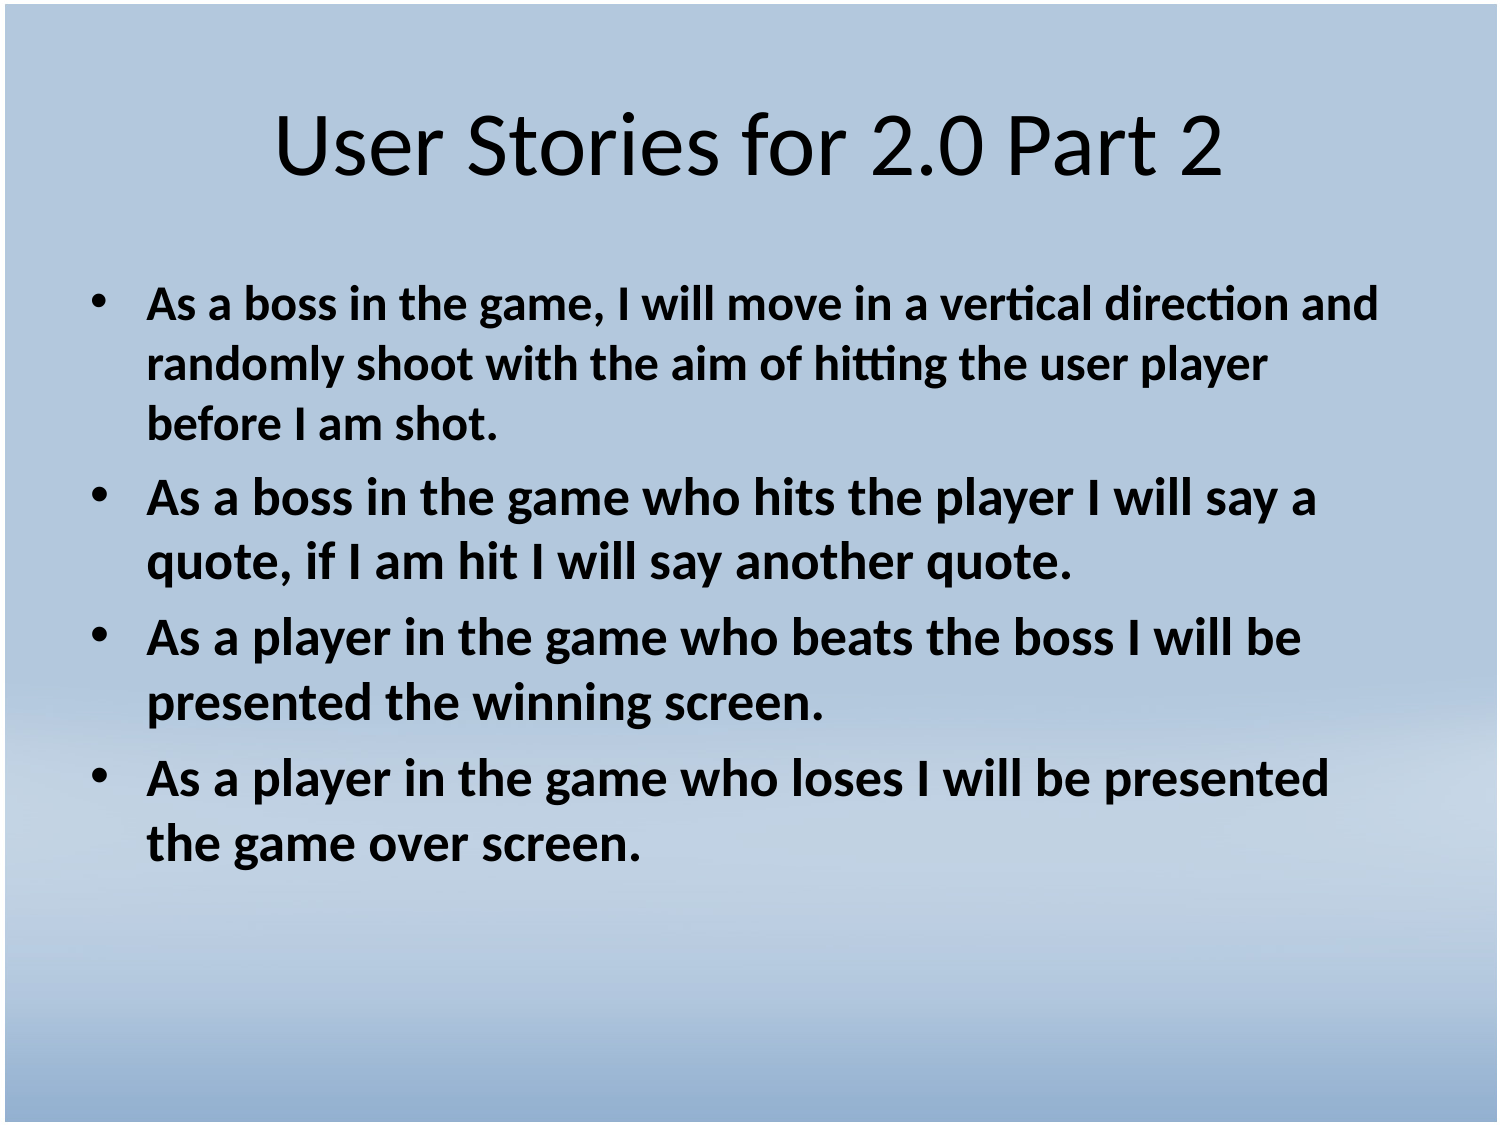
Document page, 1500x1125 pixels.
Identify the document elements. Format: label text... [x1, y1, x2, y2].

title User Stories for 2.0 Part 2 [74, 44, 1426, 233]
picture [0, 0, 1500, 1125]
list As a boss in the game, I will move in a vertical direction and randomly shoot with the aim of hitting the user player before I am shot. As a boss in the game who hits the player I will say a quote, if I am hit I will say another quote. As a player in the game who beats the boss I will be presented the winning screen. As a player in the game who loses I will be presented the game over screen. [74, 262, 1426, 1006]
